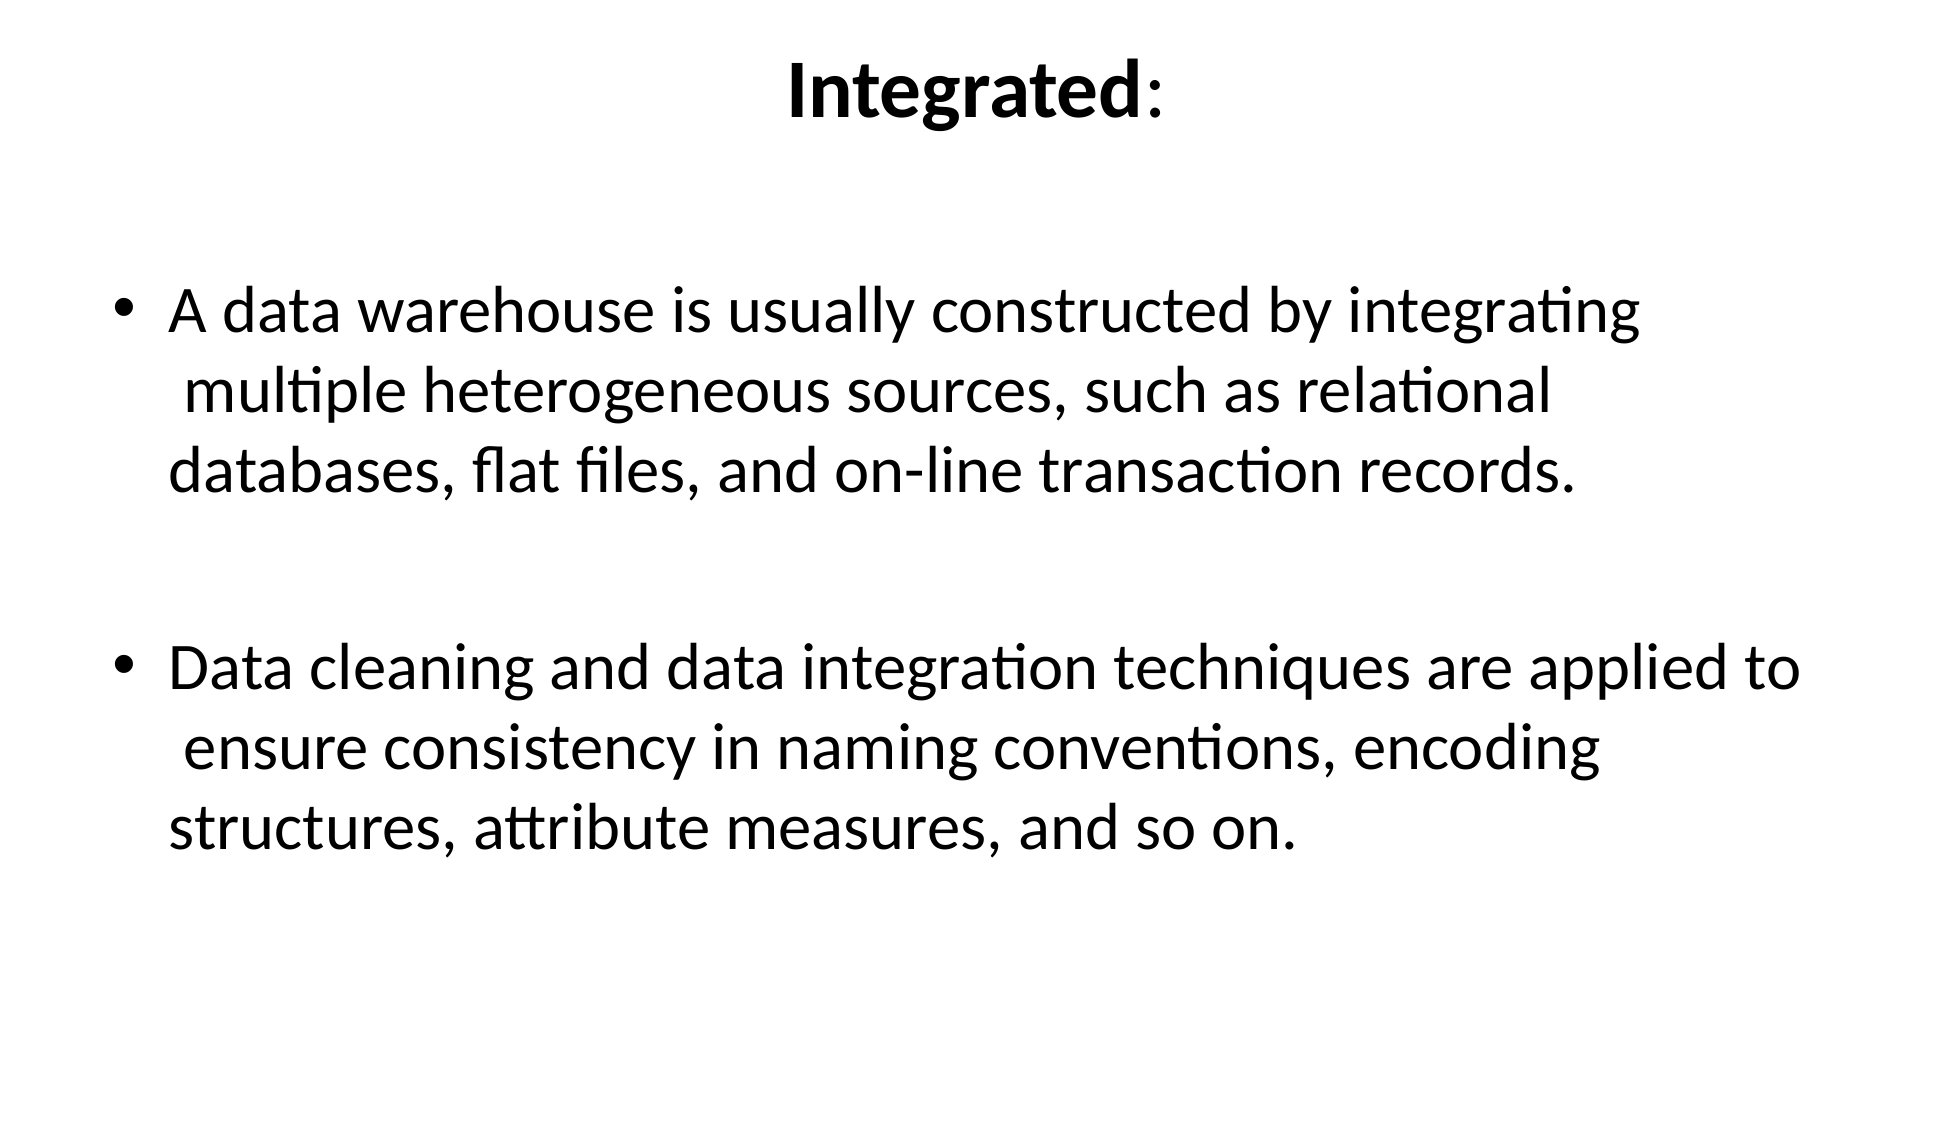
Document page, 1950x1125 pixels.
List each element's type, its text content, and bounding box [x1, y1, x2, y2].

text_box A data warehouse is usually constructed by integrating multiple heterogeneous sources, such as relational databases, flat files, and on-line transaction records. Data cleaning and data integration techniques are applied to ensure consistency in naming conventions, encoding structures, attribute measures, and so on. [110, 264, 1808, 863]
title Integrated: [782, 0, 1168, 179]
